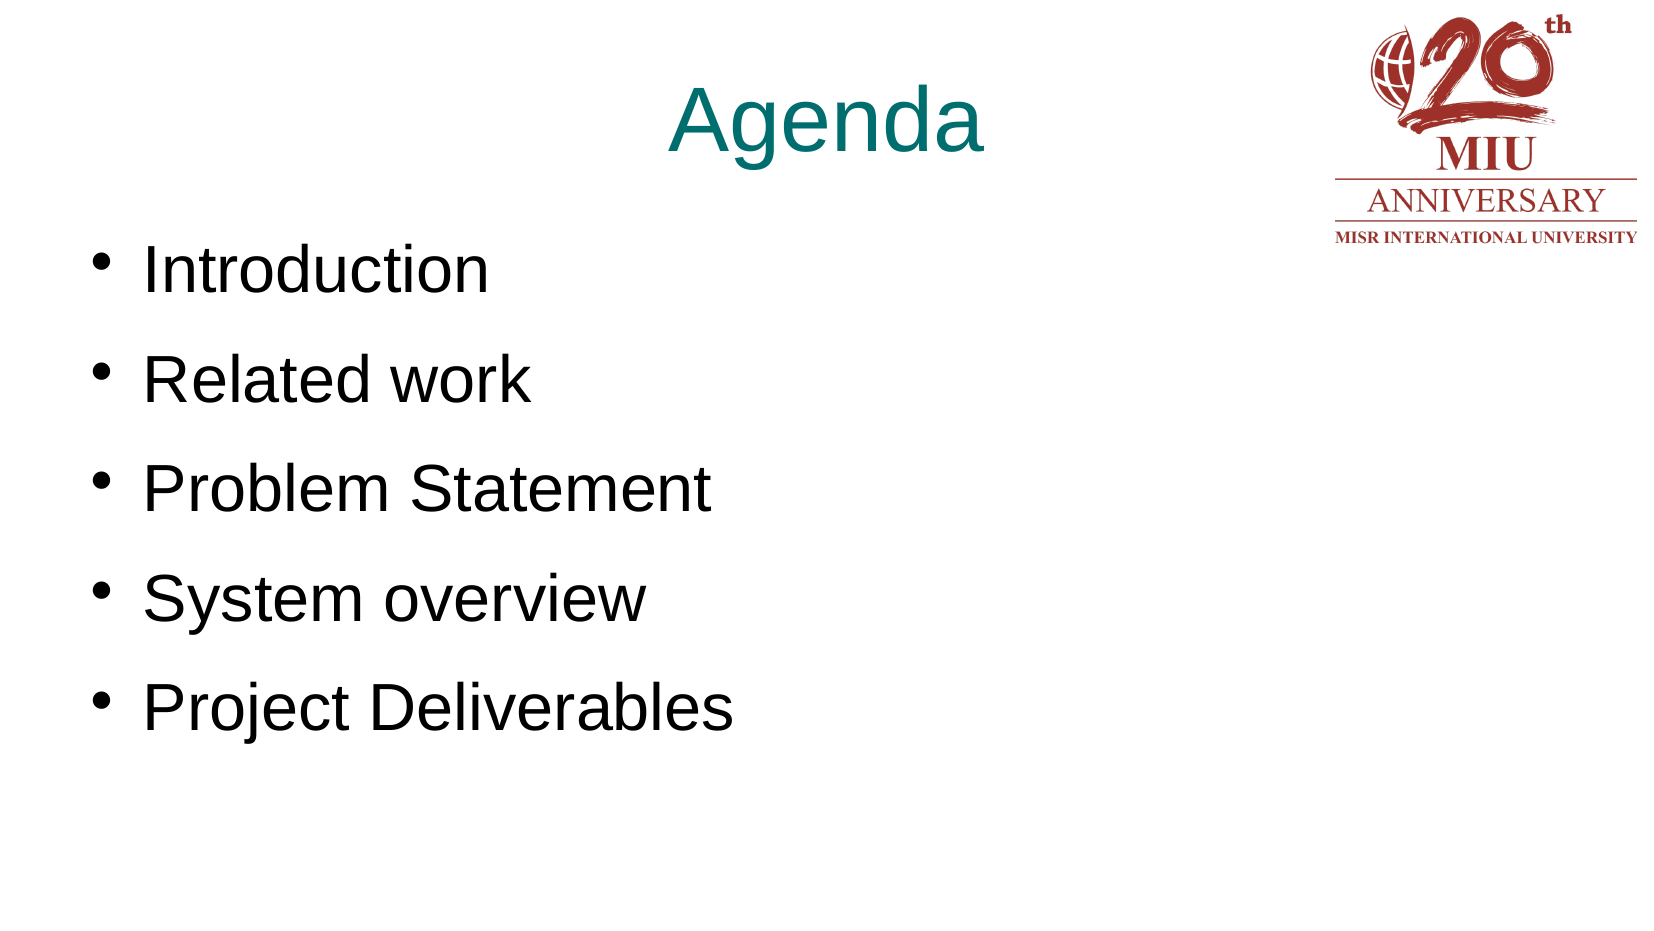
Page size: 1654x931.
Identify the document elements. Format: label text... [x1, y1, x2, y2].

picture [1334, 14, 1638, 255]
text_box Introduction Related work Problem Statement System overview Project Deliverables [72, 225, 1560, 765]
text_box Agenda [82, 37, 1329, 192]
